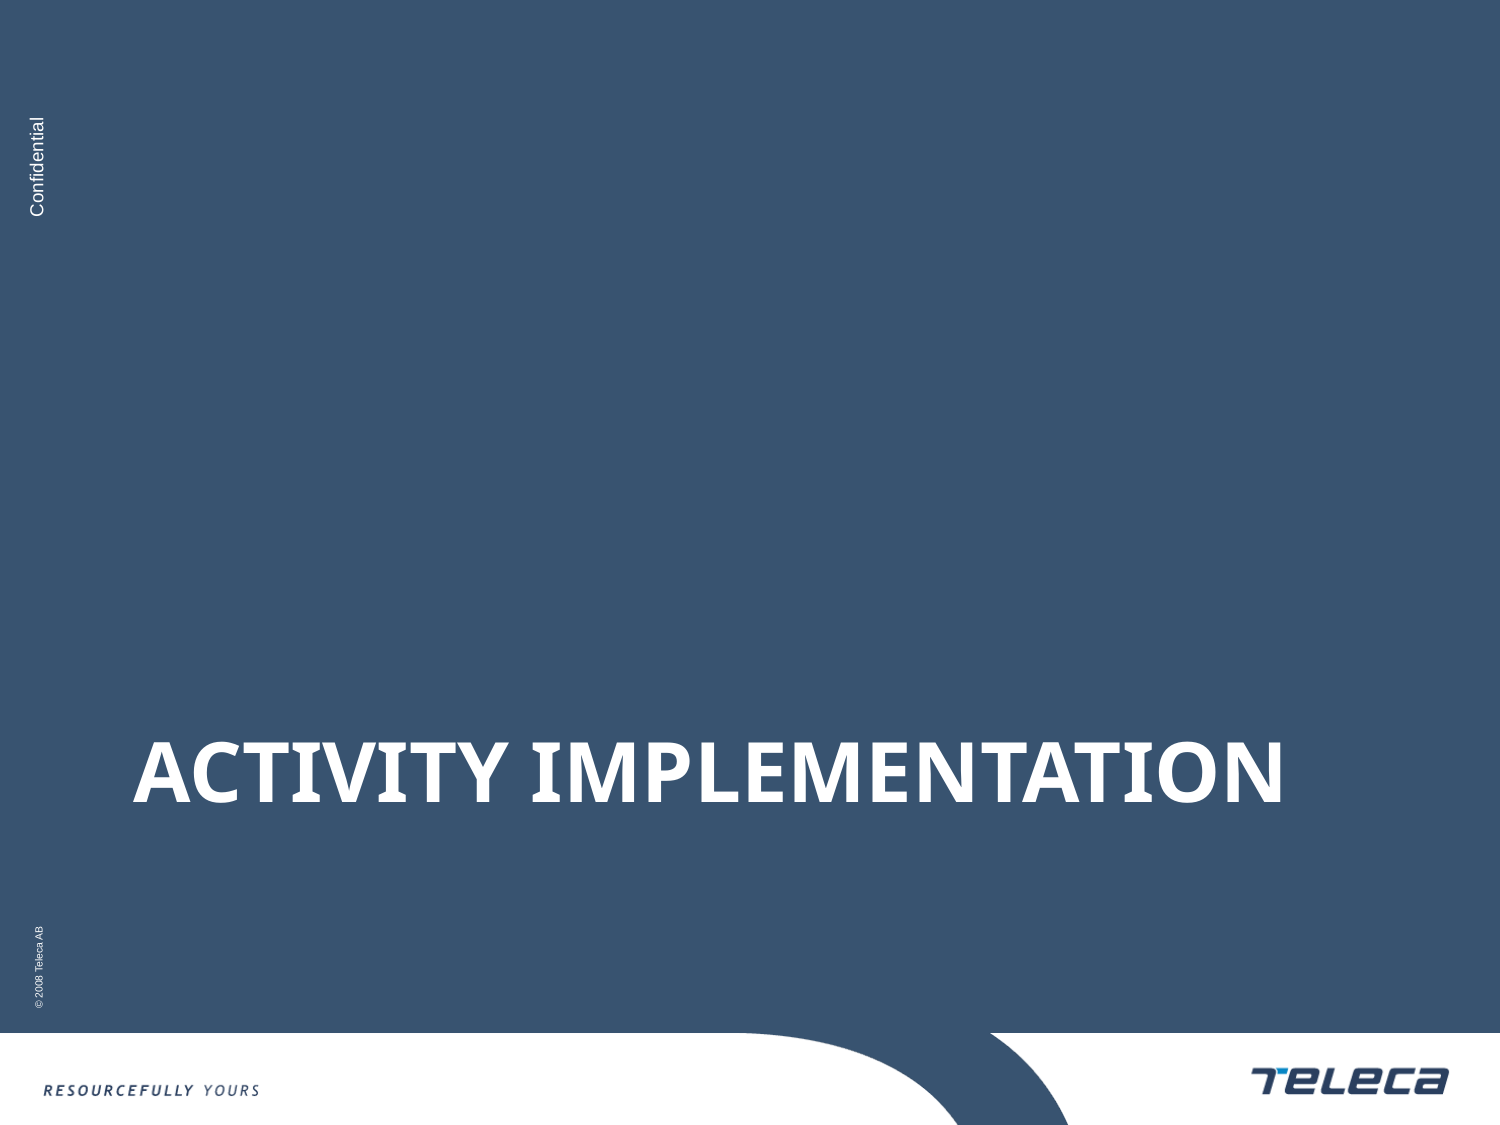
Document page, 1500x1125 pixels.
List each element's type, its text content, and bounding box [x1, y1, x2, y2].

title Activity implementation [118, 722, 1394, 947]
picture [0, 1033, 1500, 1125]
